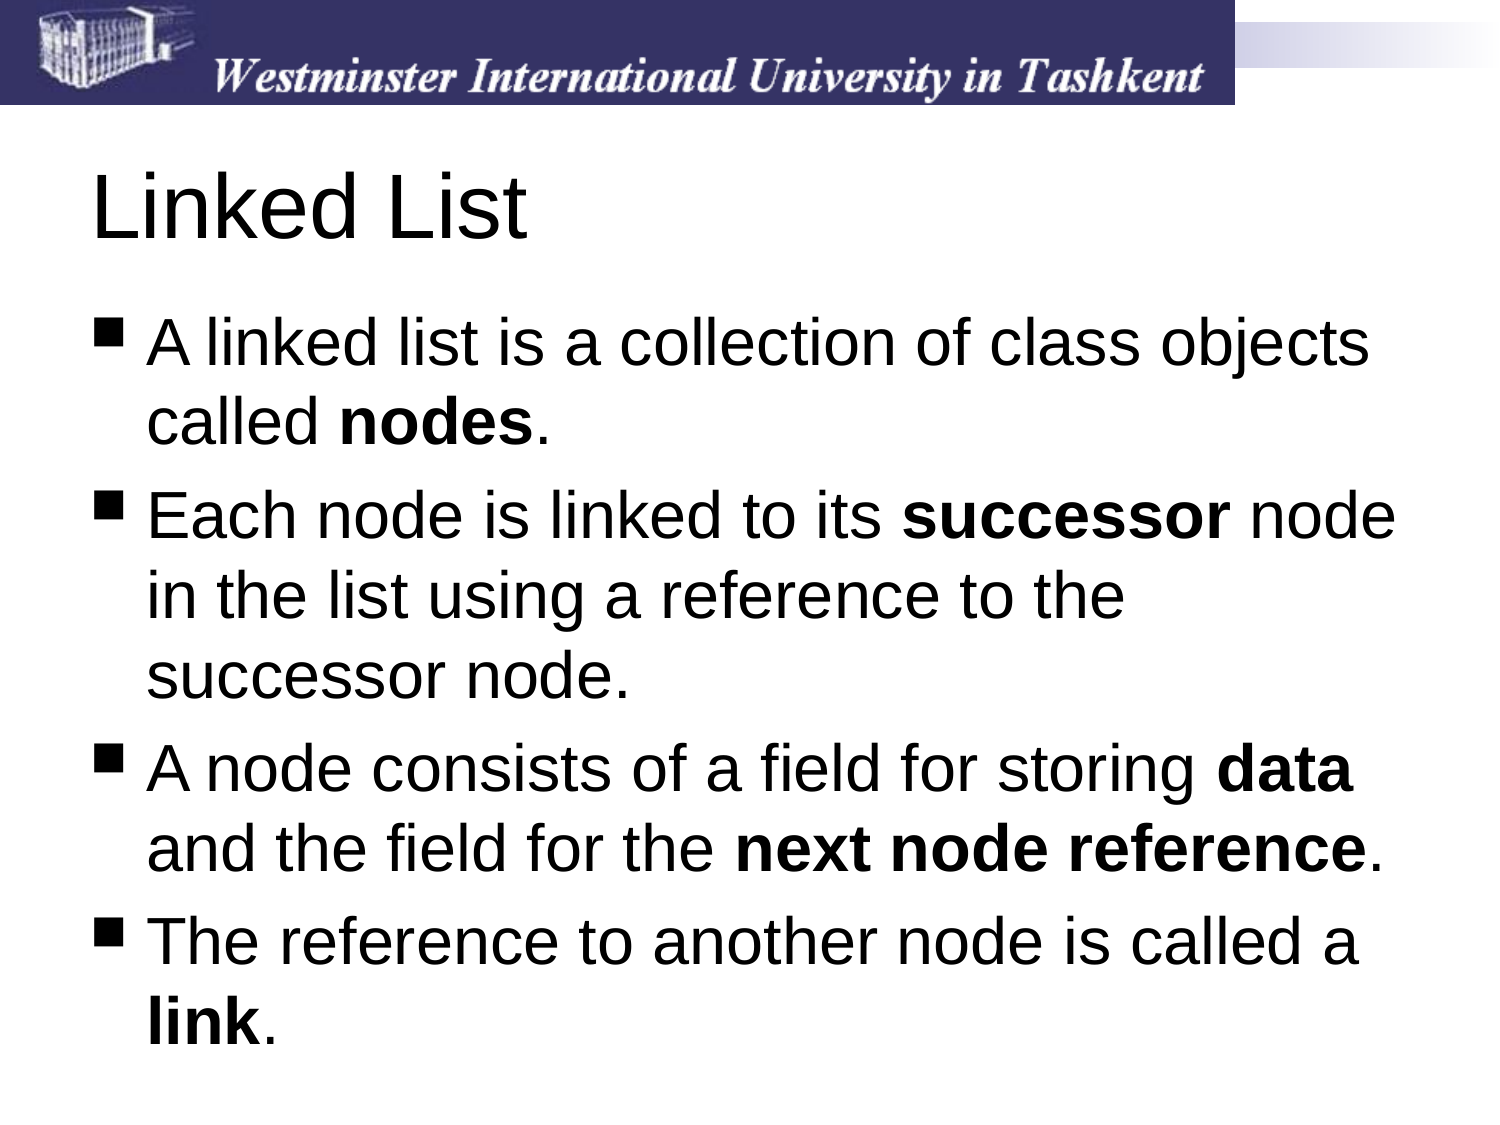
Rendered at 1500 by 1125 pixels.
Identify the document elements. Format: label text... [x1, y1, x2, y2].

picture [0, 0, 1235, 105]
title Linked List [75, 125, 1425, 279]
list A linked list is a collection of class objects called nodes. Each node is linked to its successor node in the list using a reference to the successor node. A node consists of a field for storing data and the field for the next node reference. The reference to another node is called a link. [75, 290, 1425, 988]
